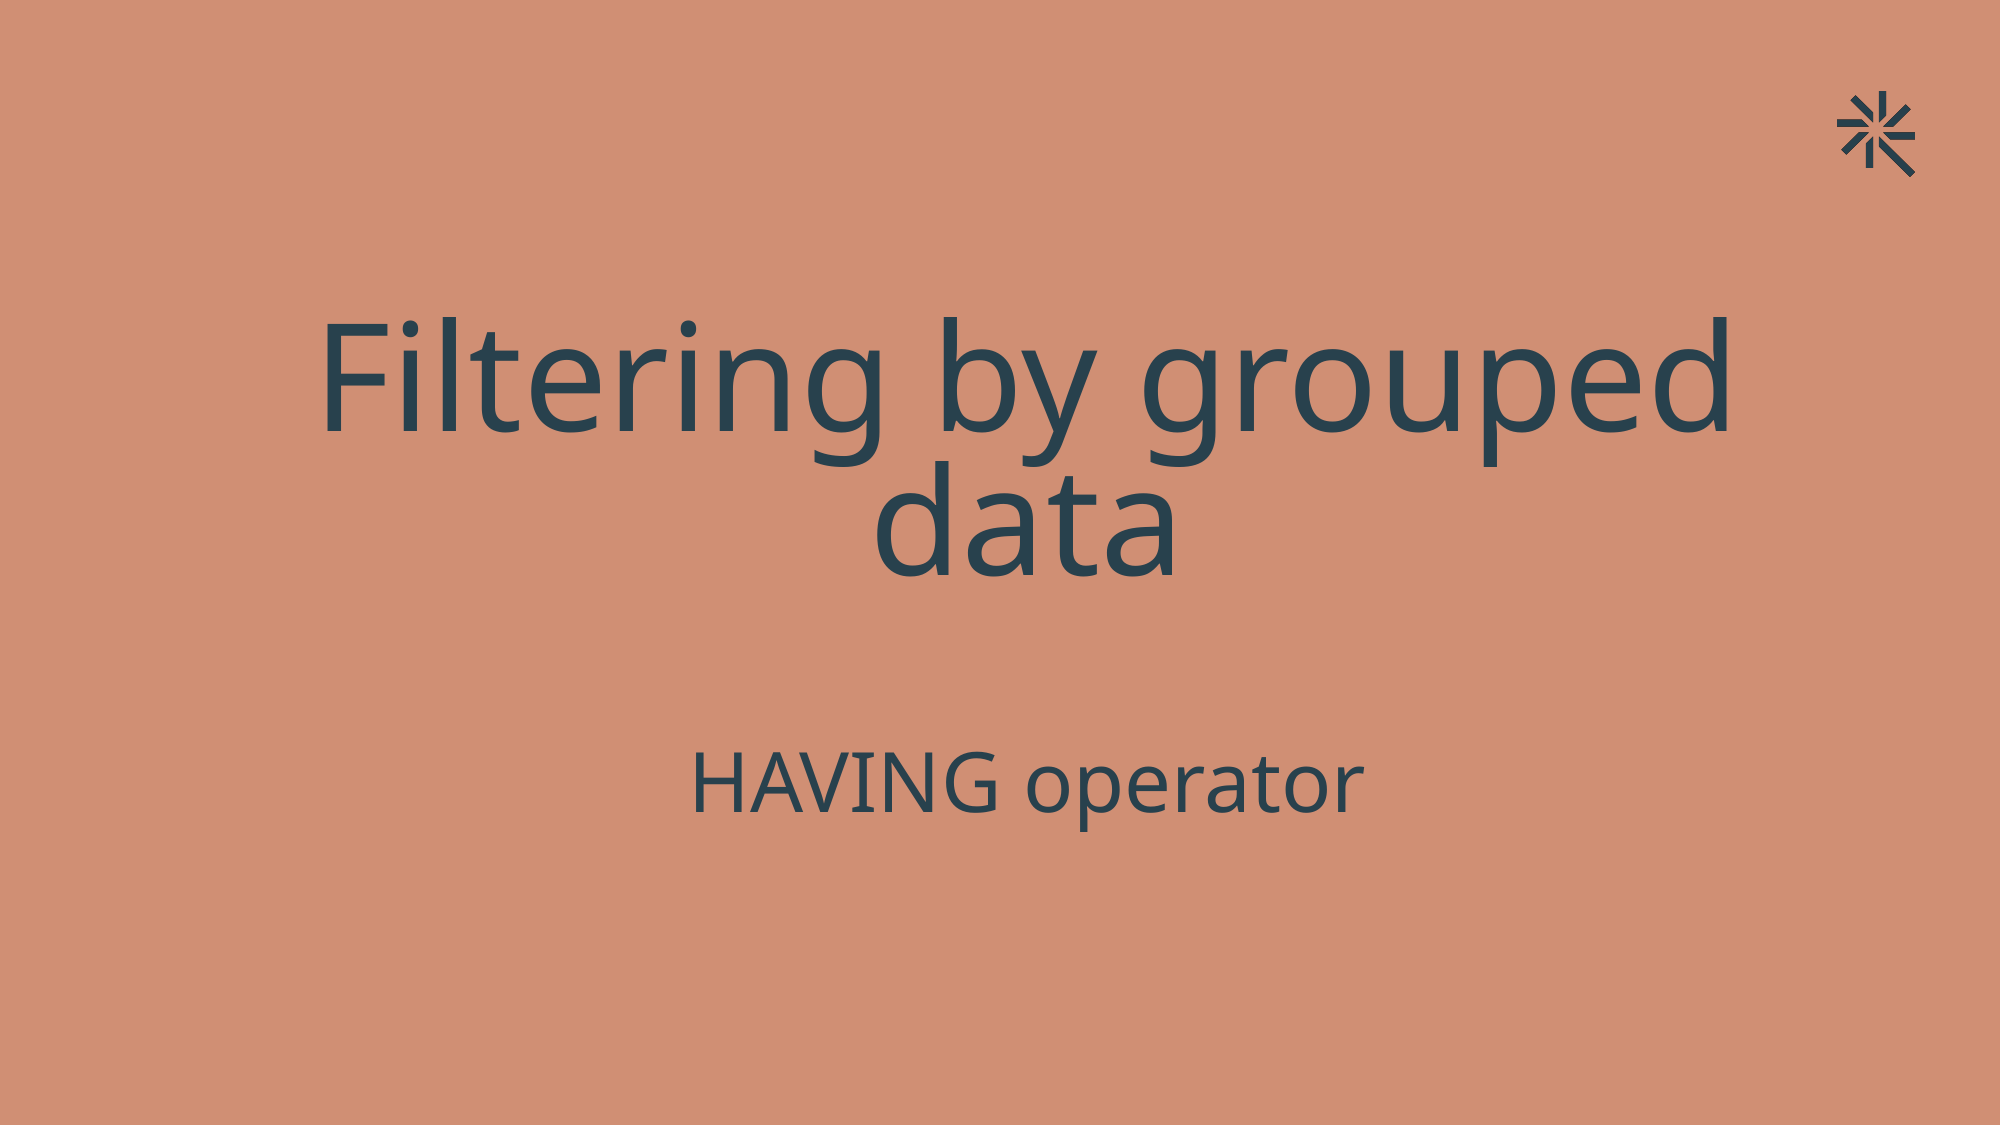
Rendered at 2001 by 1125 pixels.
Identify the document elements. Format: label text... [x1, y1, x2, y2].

picture [1837, 91, 1915, 177]
title Filtering by grouped data HAVING operator [170, 345, 1885, 800]
